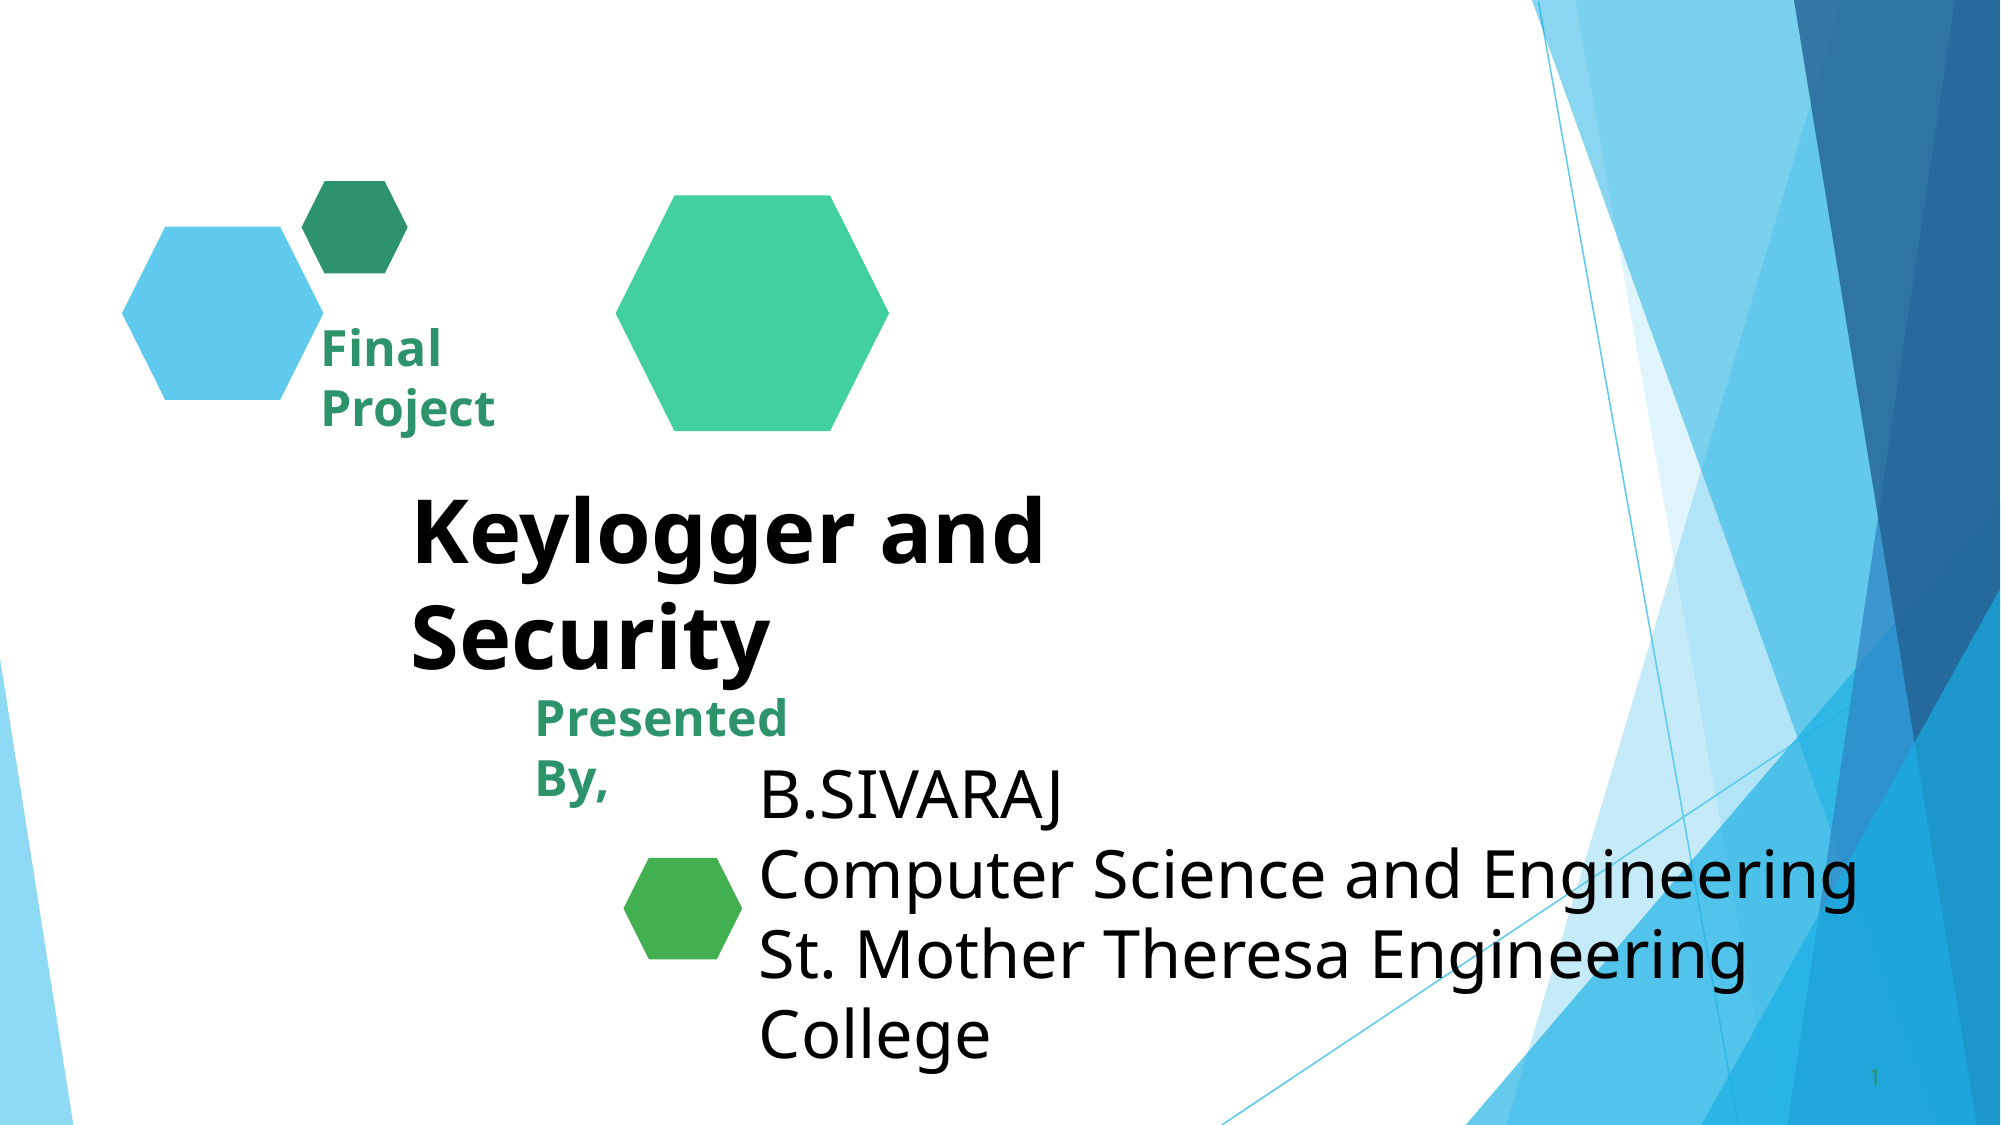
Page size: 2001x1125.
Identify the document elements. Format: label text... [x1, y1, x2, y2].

text_box [615, 195, 890, 432]
text_box Presented By, [533, 684, 872, 807]
text_box Keylogger and Security [408, 472, 1425, 688]
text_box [121, 180, 408, 401]
text_box Final Project [318, 314, 624, 437]
title B.SIVARAJ Computer Science and Engineering St. Mother Theresa Engineering College [231, 749, 1941, 1073]
slide_number 1 [1862, 1061, 1888, 1125]
